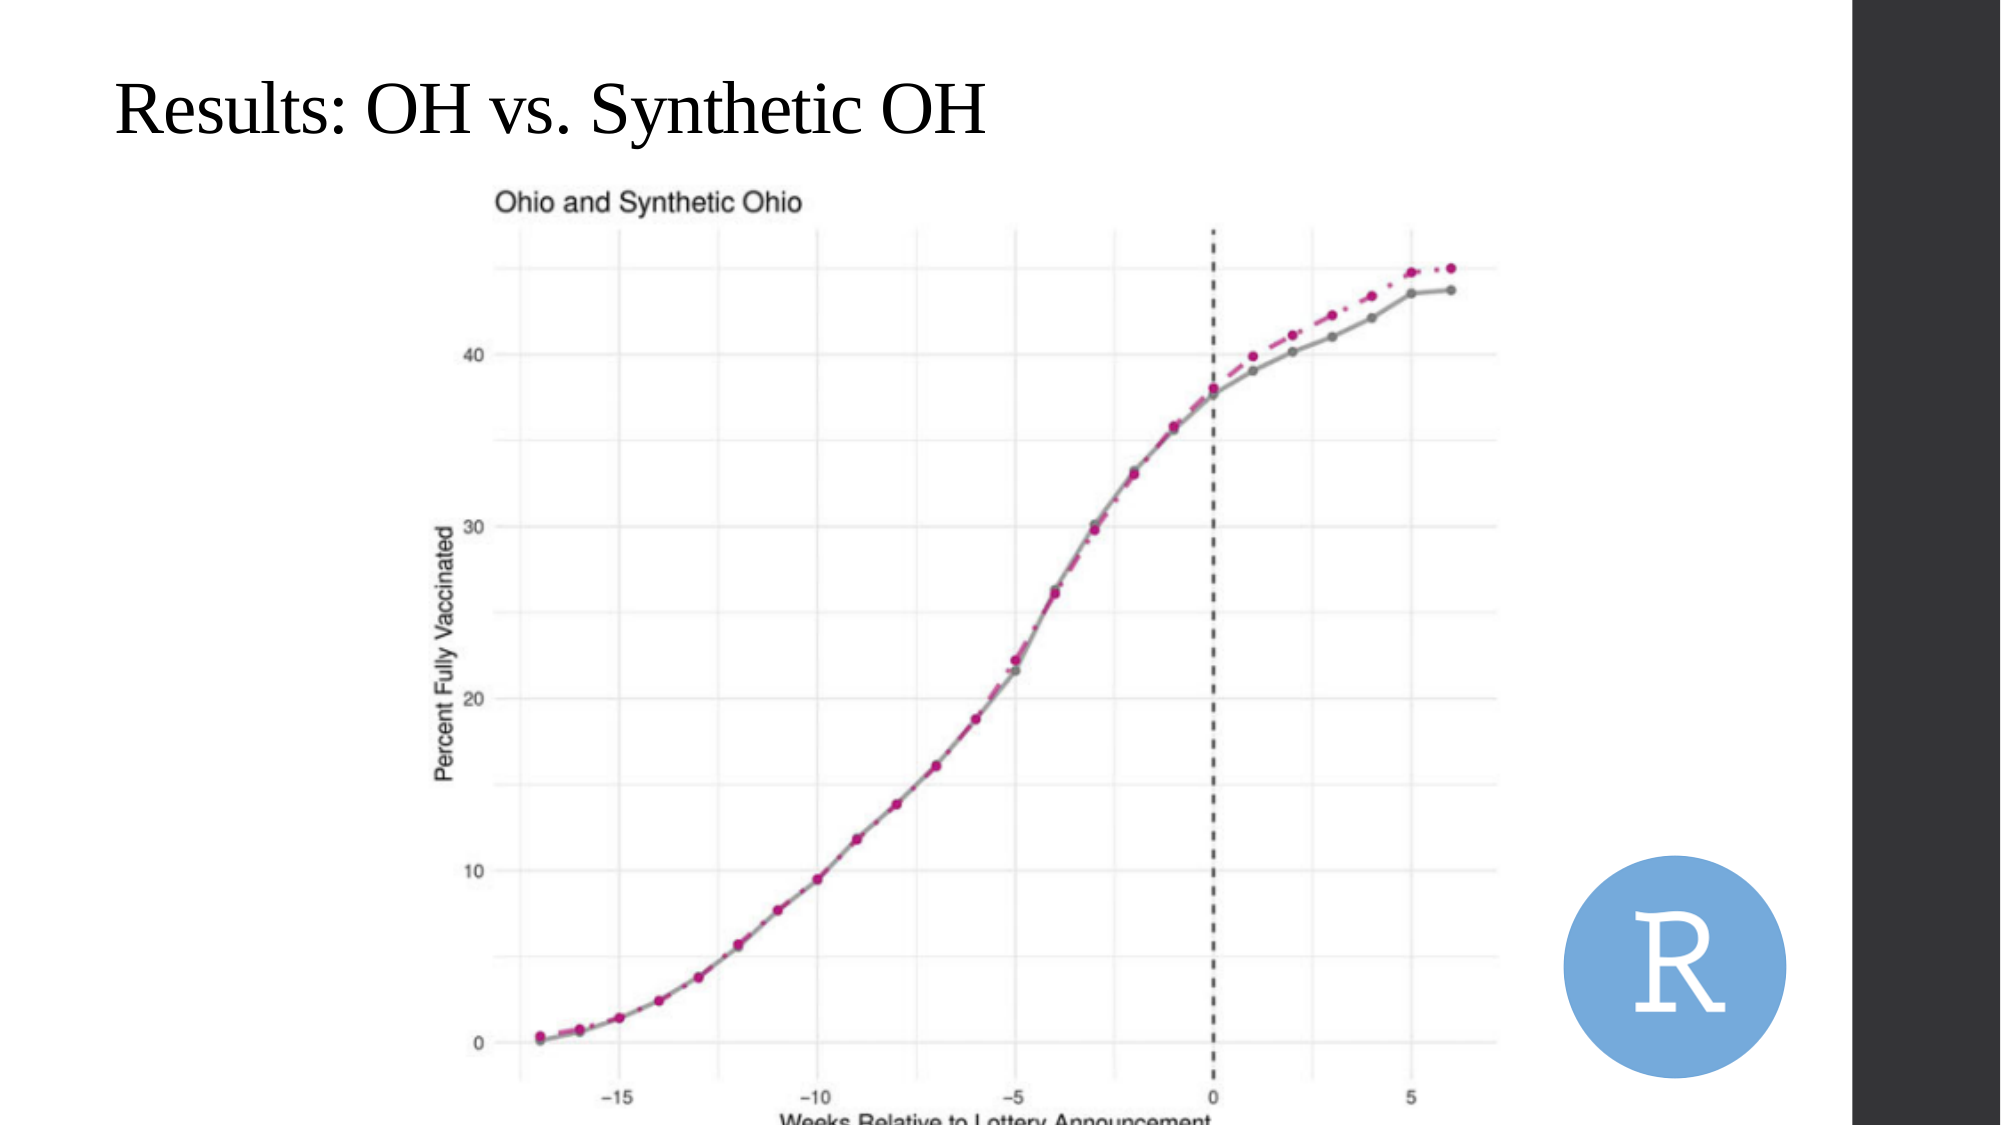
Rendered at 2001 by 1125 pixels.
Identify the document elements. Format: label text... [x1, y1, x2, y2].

picture [355, 157, 1557, 1125]
title Results: OH vs. Synthetic OH [99, 55, 1813, 158]
picture [1562, 854, 1789, 1080]
